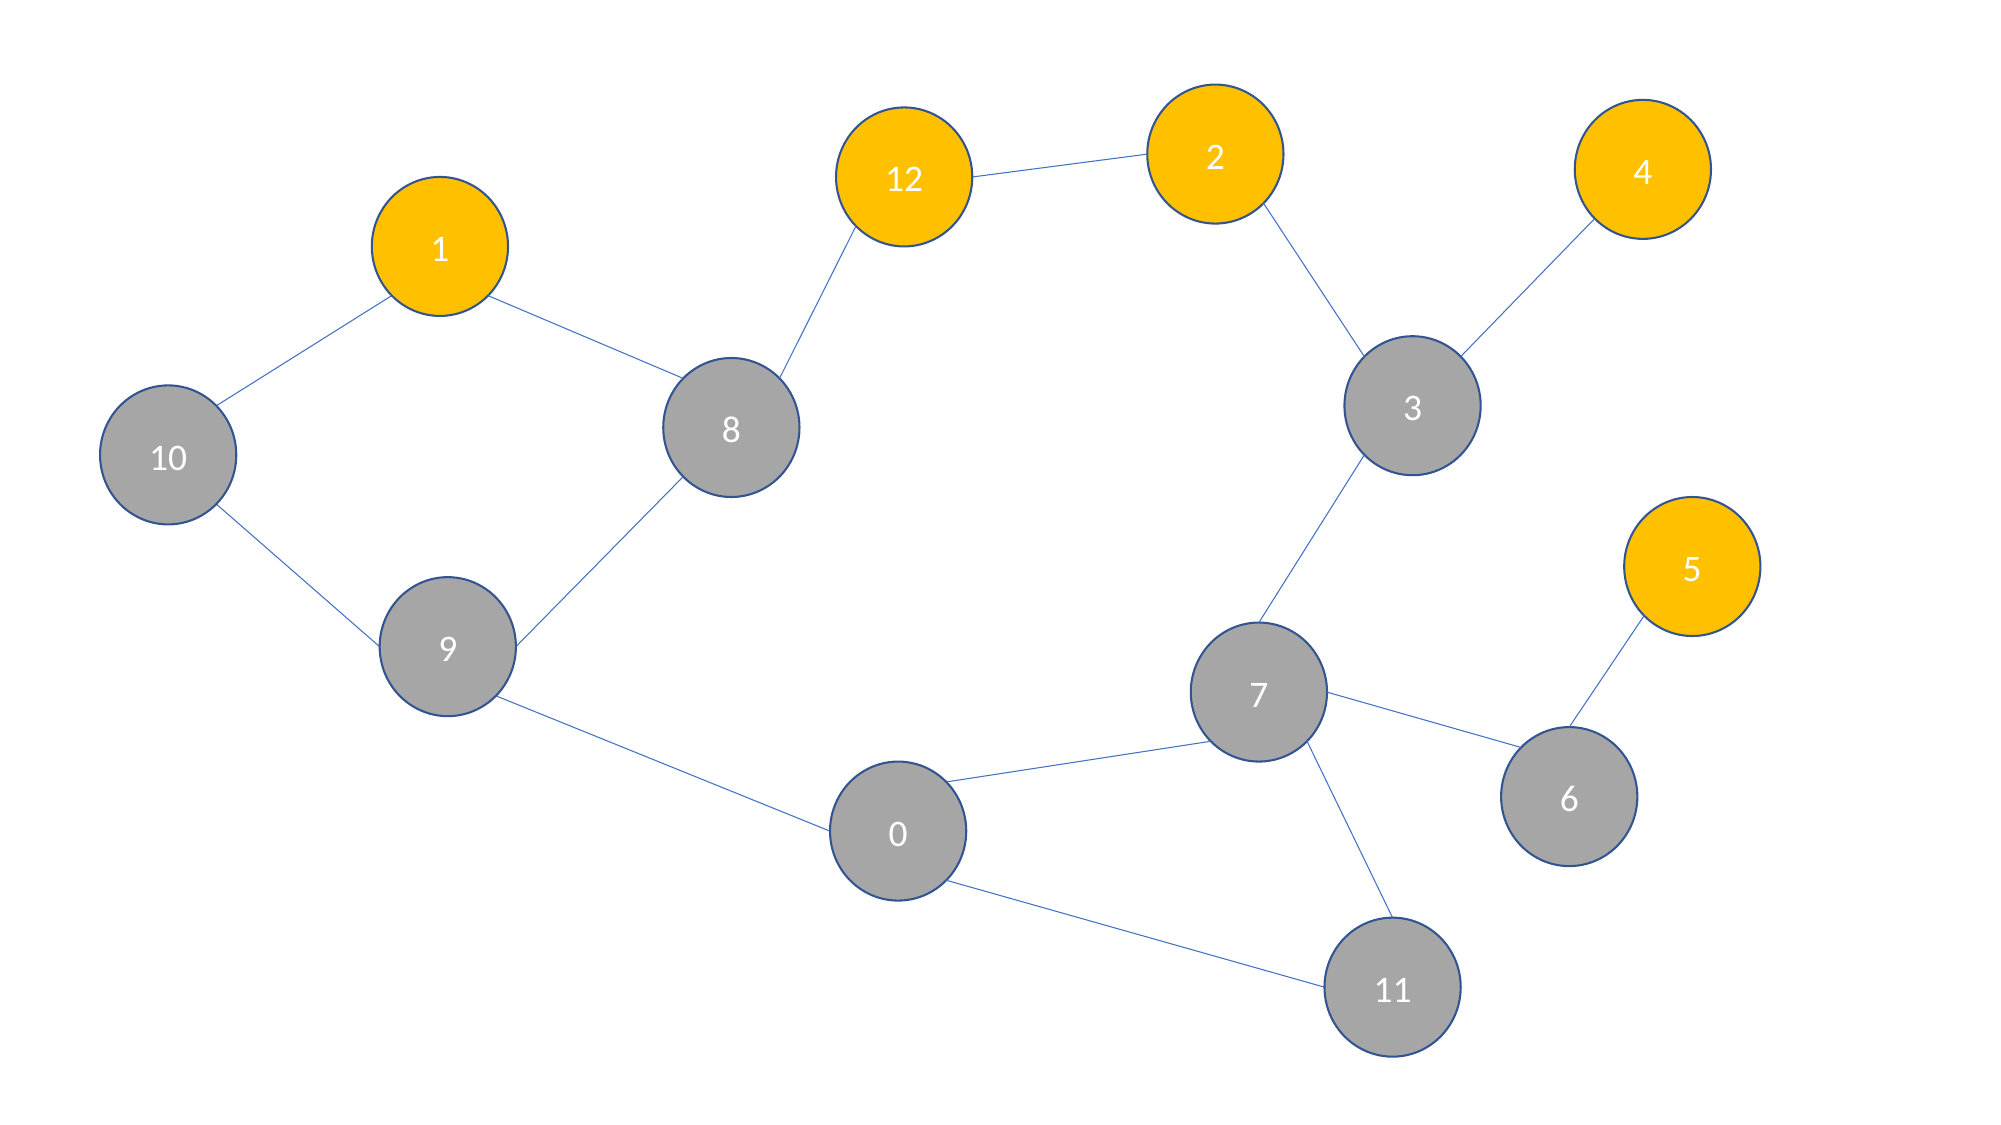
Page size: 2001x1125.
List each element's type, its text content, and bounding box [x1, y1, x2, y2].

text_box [487, 295, 684, 379]
text_box 11 [1323, 916, 1462, 1058]
text_box 9 [378, 576, 517, 718]
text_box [1307, 741, 1393, 918]
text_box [515, 476, 684, 647]
text_box 0 [828, 760, 968, 902]
text_box 10 [99, 384, 238, 526]
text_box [946, 741, 1211, 782]
text_box 7 [1189, 621, 1329, 763]
text_box 1 [370, 175, 510, 317]
text_box 3 [1343, 335, 1482, 477]
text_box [495, 695, 830, 831]
text_box 12 [835, 106, 974, 248]
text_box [1263, 203, 1365, 357]
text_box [216, 295, 392, 406]
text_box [946, 880, 1325, 988]
text_box 4 [1573, 98, 1713, 240]
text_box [972, 154, 1148, 177]
text_box 8 [662, 356, 801, 499]
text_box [1326, 692, 1521, 748]
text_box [1569, 615, 1645, 728]
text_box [216, 504, 380, 647]
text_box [1258, 454, 1365, 623]
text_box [779, 226, 856, 379]
text_box 5 [1623, 495, 1762, 638]
text_box 6 [1500, 726, 1639, 868]
text_box 2 [1146, 83, 1285, 225]
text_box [1460, 218, 1595, 357]
